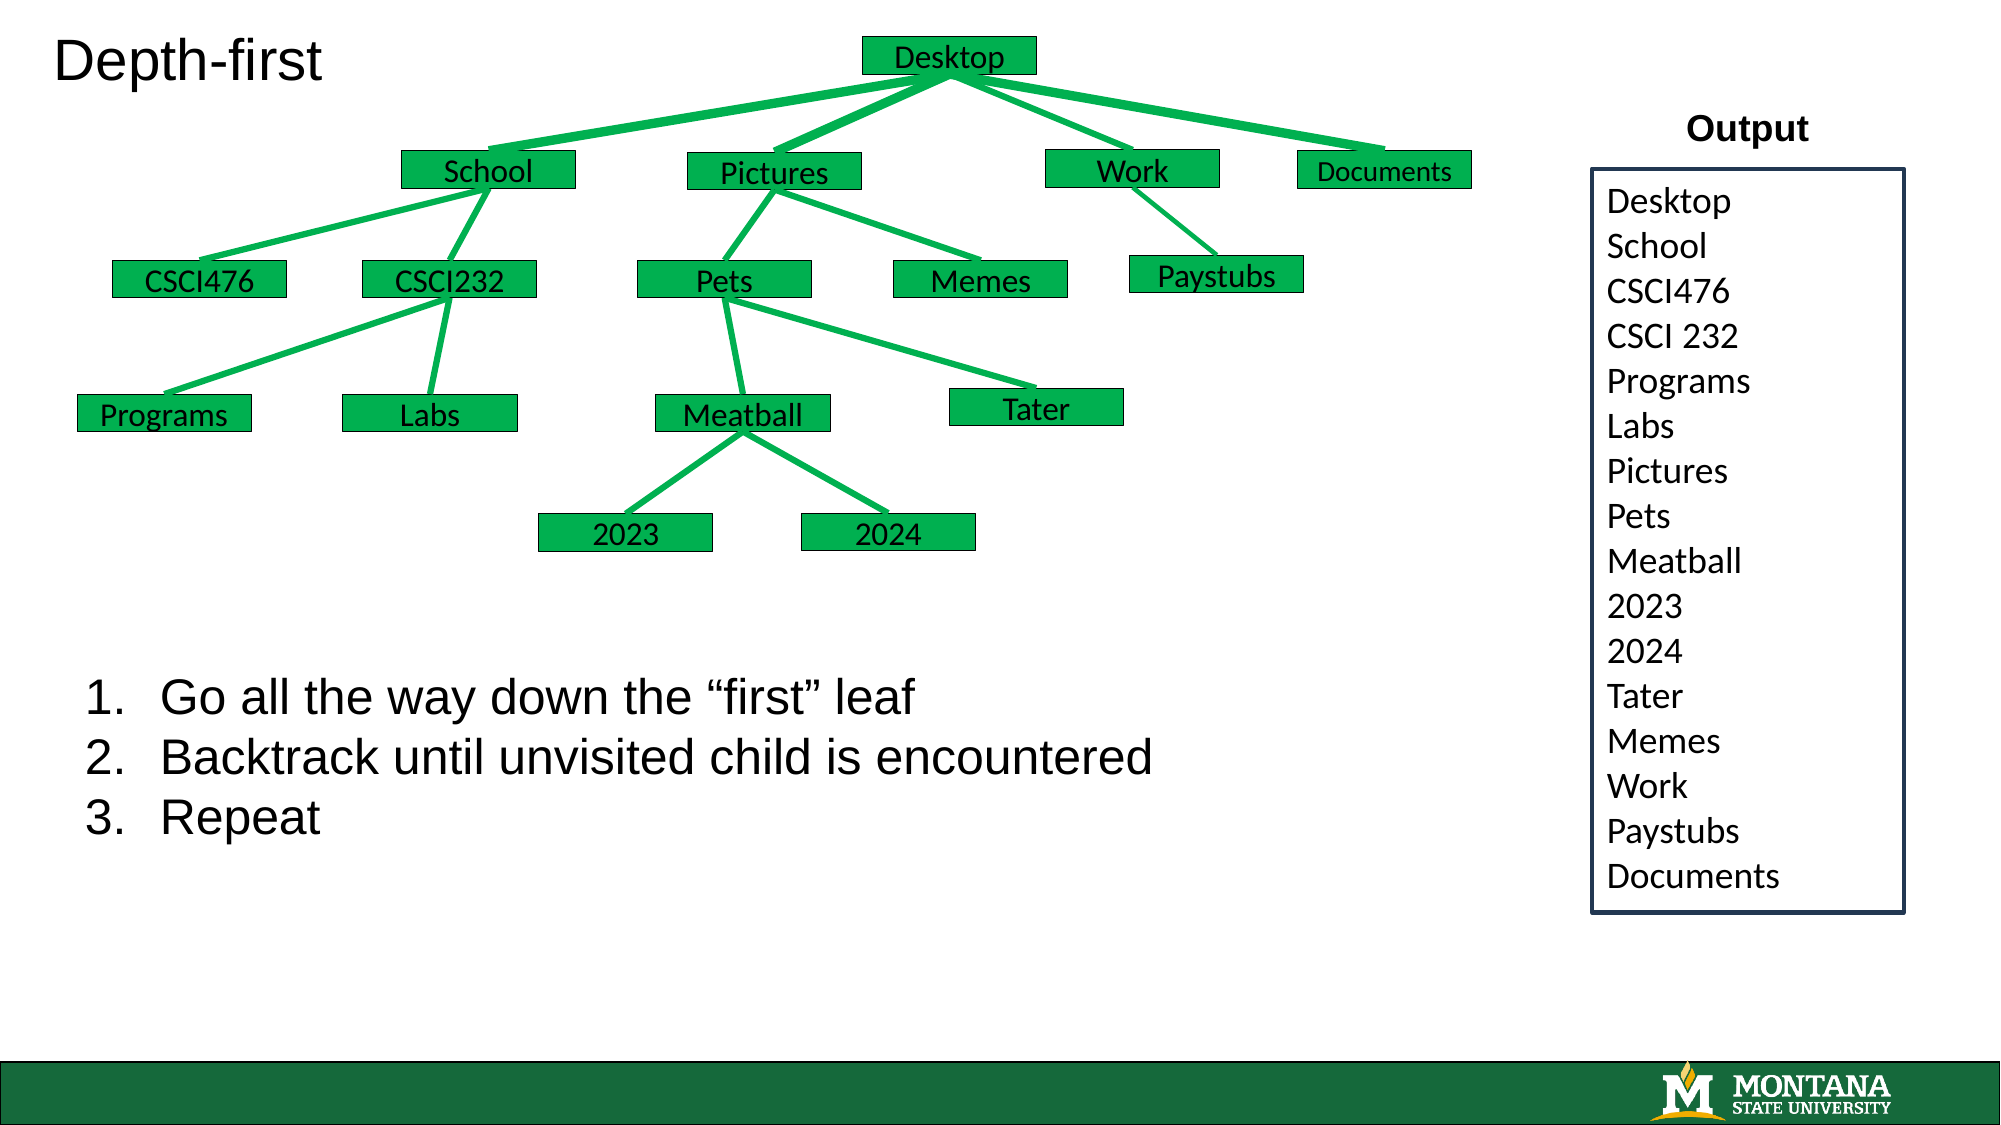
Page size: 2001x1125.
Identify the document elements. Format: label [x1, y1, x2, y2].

text_box [70, 656, 1170, 852]
text_box [0, 1060, 2000, 1125]
text_box [1590, 167, 1906, 915]
picture [1649, 1060, 1892, 1122]
text_box [1671, 96, 1825, 156]
text_box [39, 15, 339, 100]
text_box [75, 35, 1474, 553]
